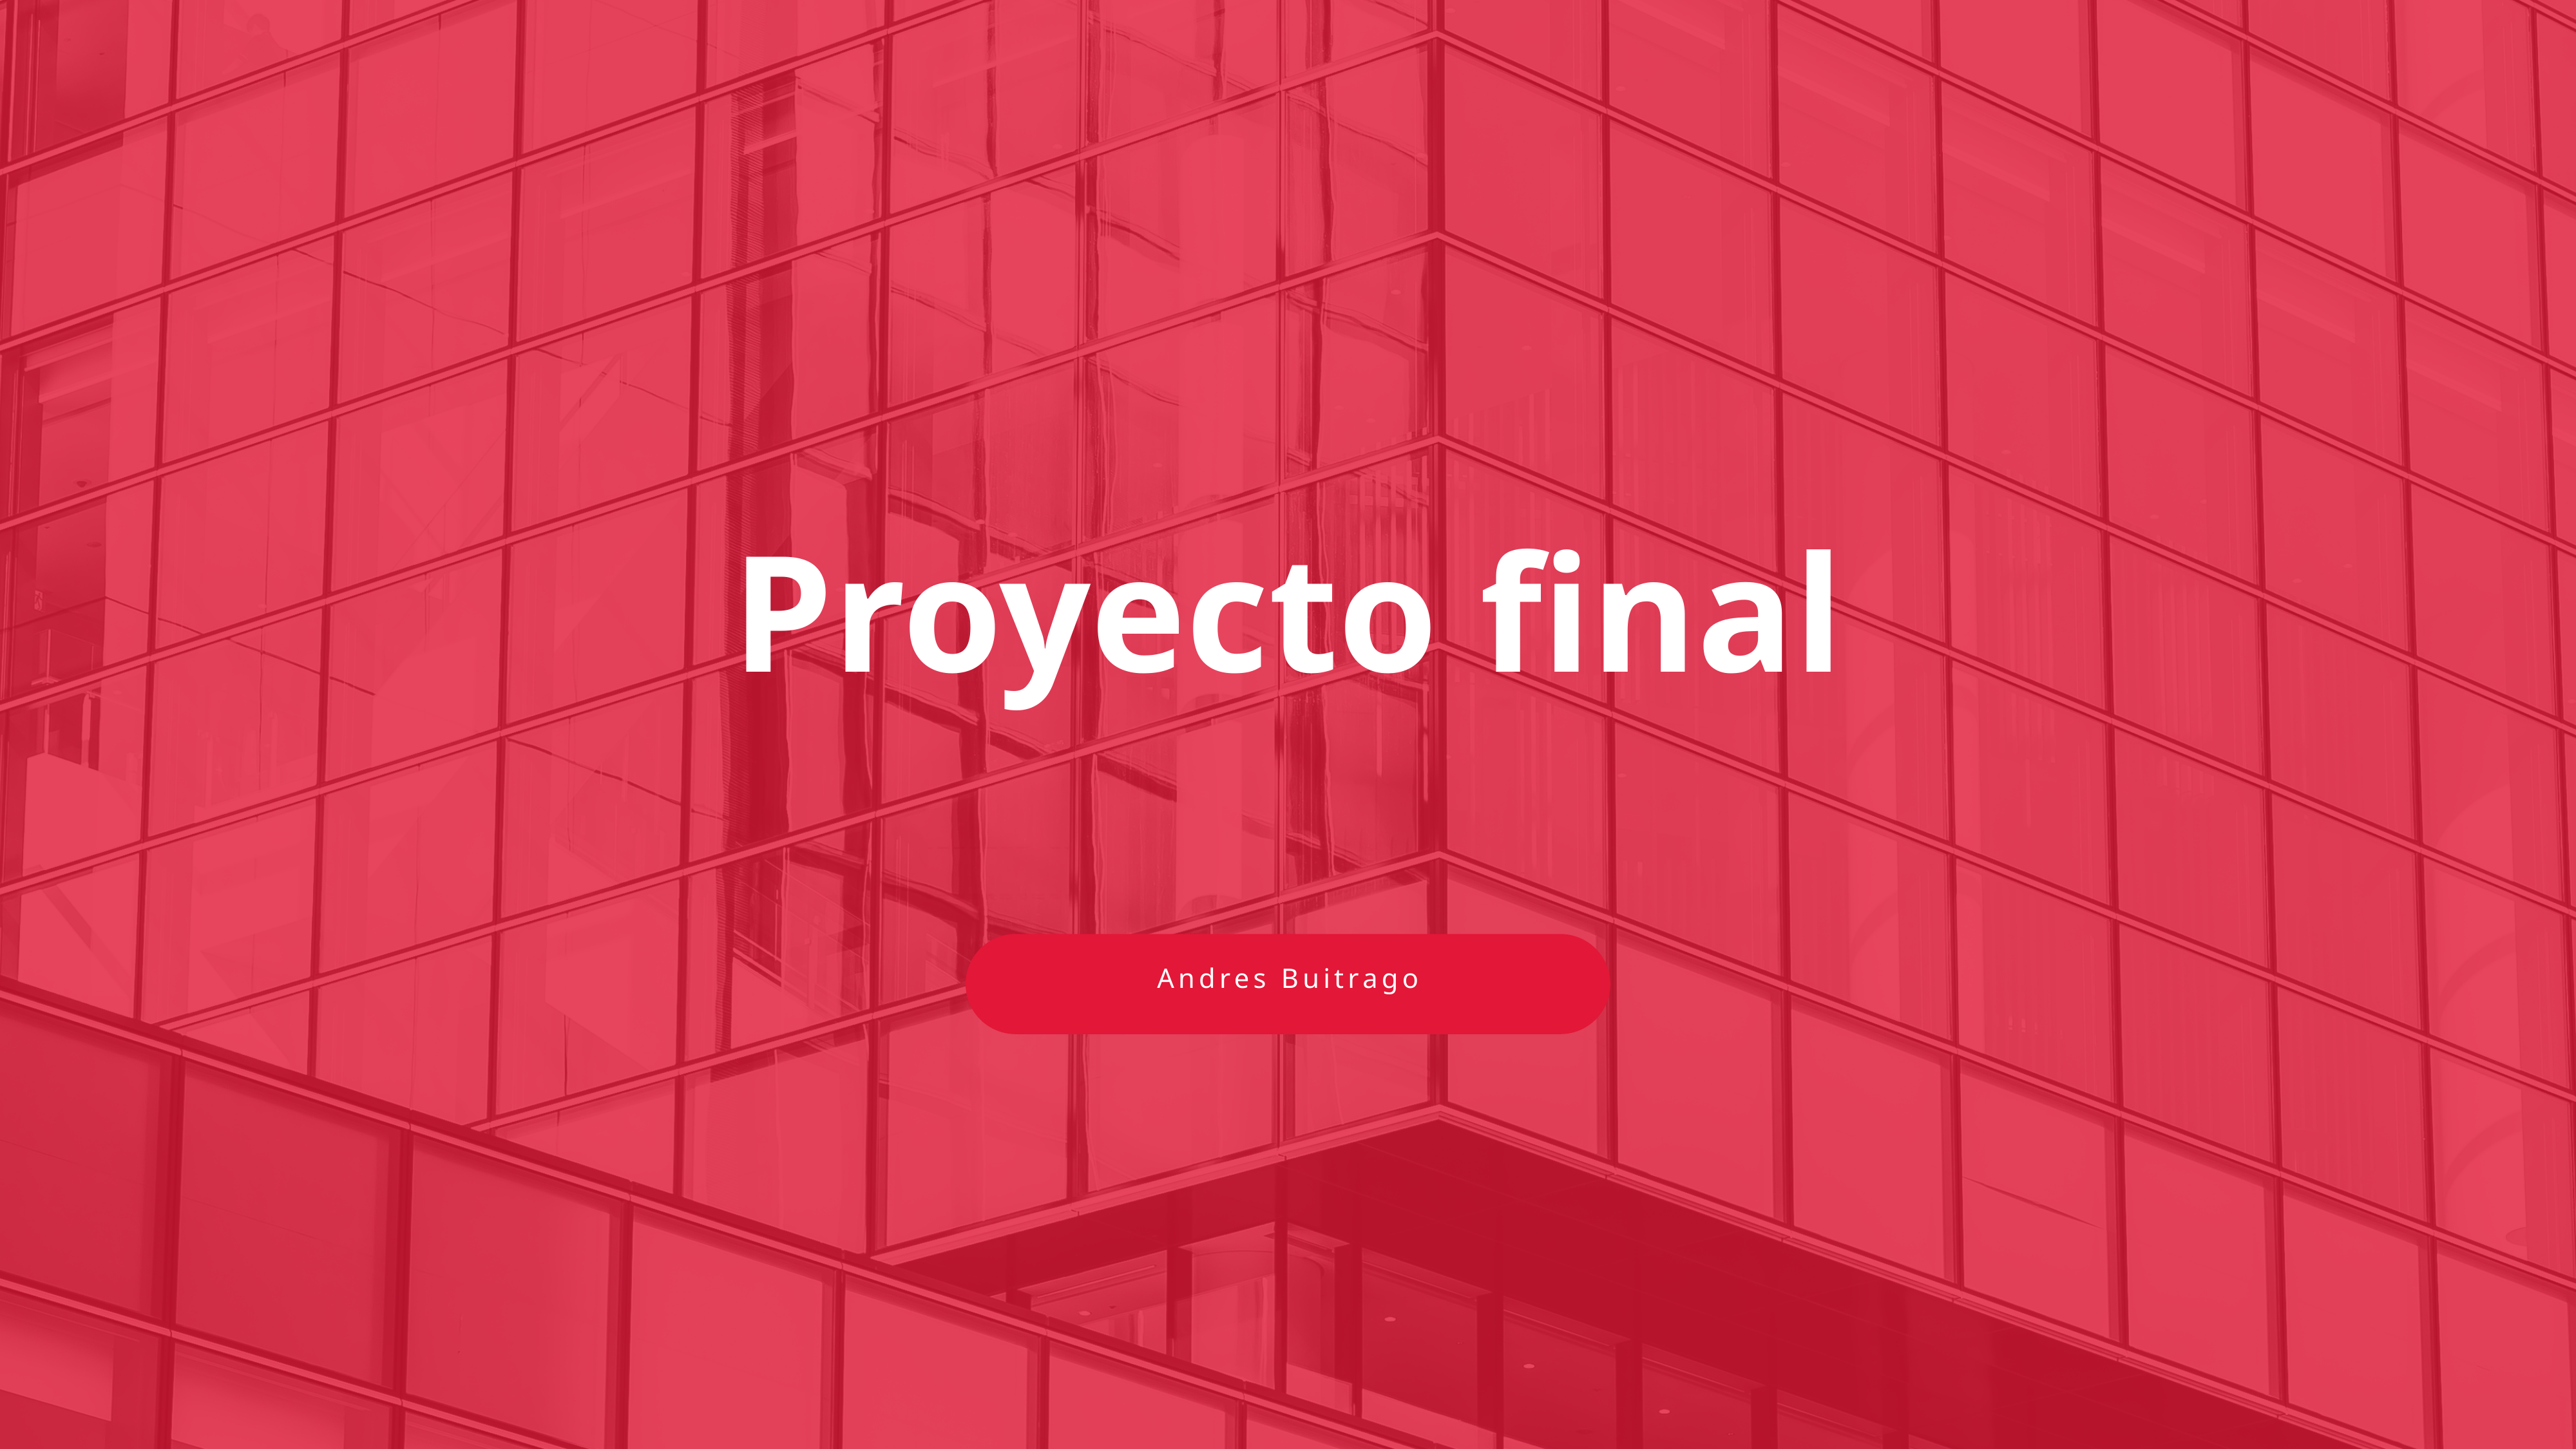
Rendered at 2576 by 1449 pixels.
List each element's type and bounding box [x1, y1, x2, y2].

text_box [712, 506, 1864, 1034]
picture [0, 0, 2576, 1449]
